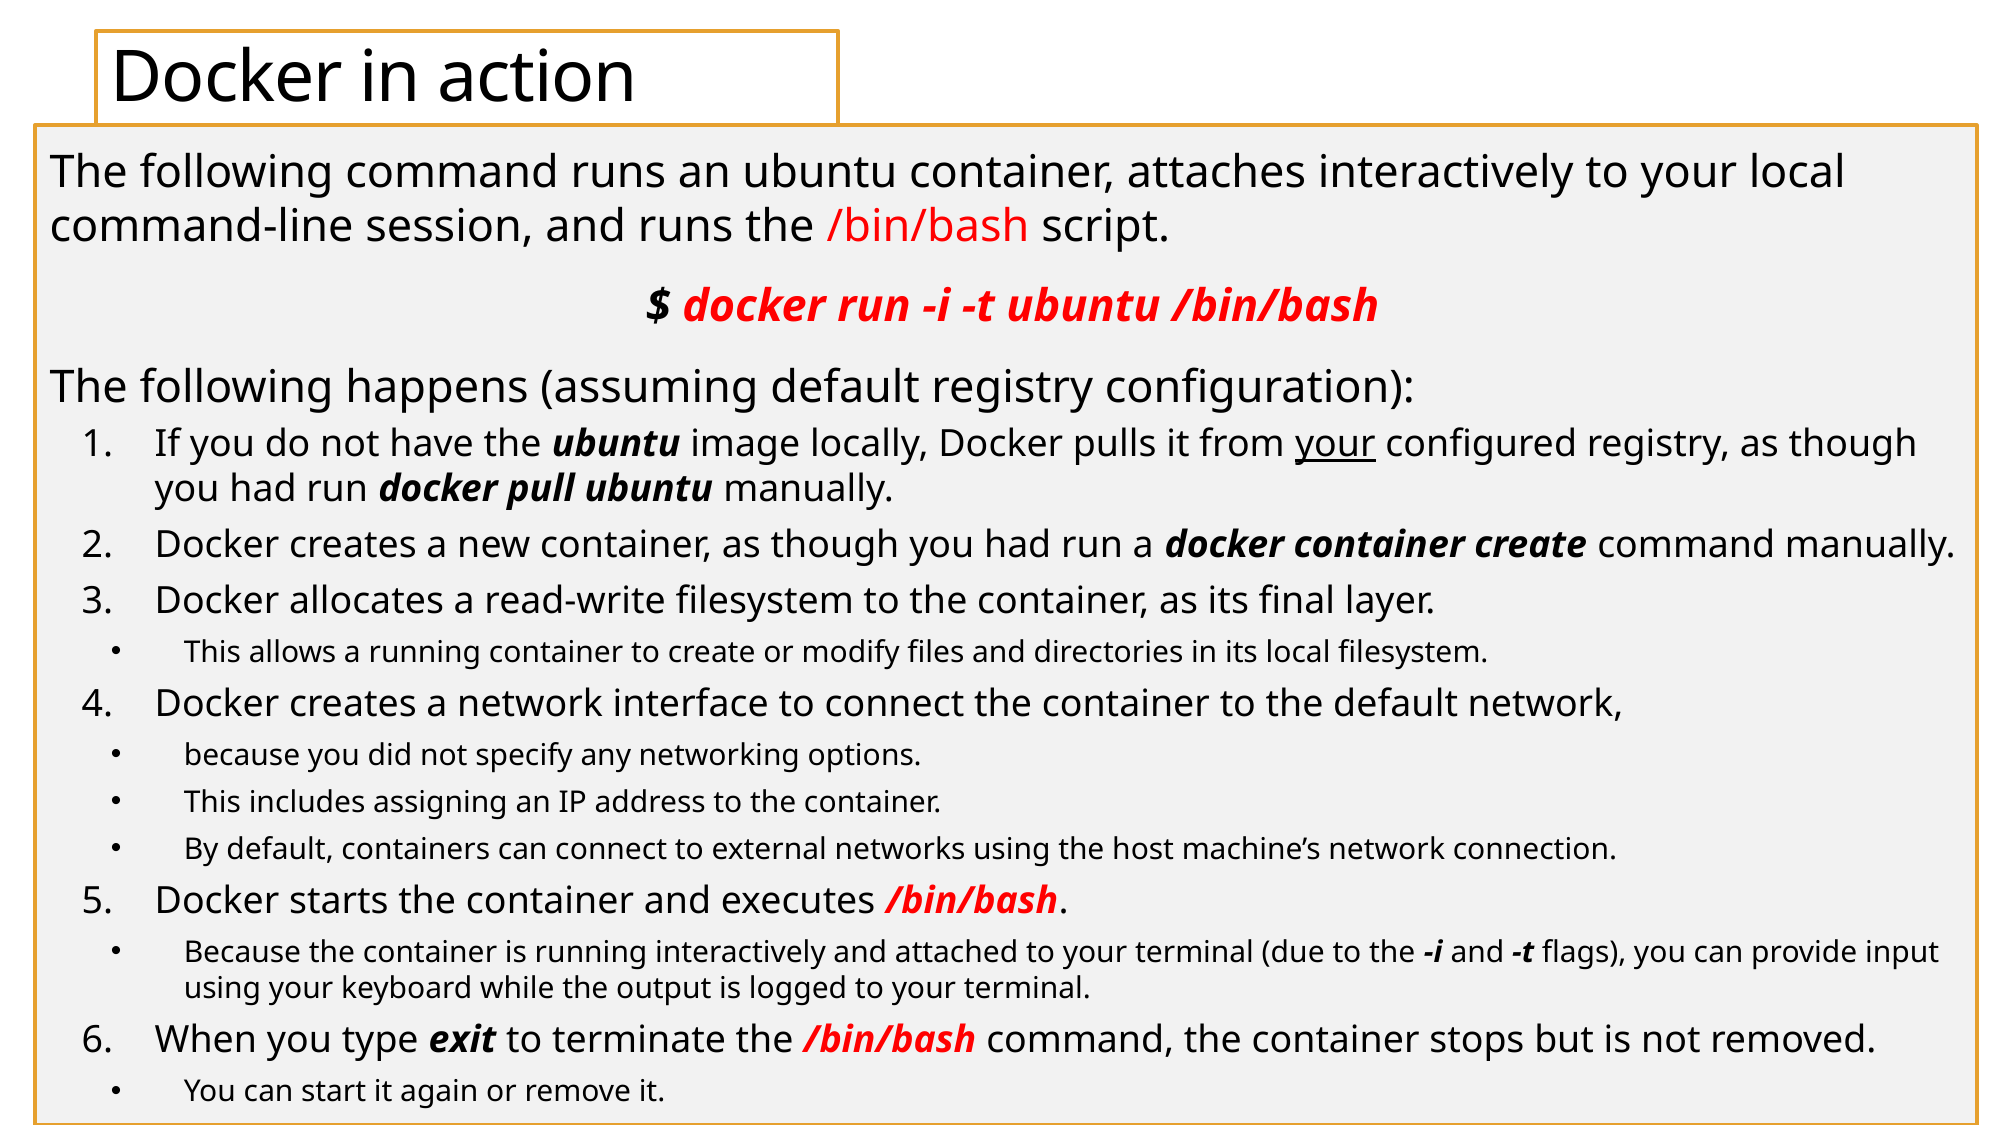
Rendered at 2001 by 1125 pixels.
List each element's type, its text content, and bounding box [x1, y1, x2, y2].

title Docker in action [95, 31, 839, 125]
list The following command runs an ubuntu container, attaches interactively to your local command-line session, and runs the /bin/bash script. $ docker run -i -t ubuntu /bin/bash The following happens (assuming default registry configuration): If you do not have the ubuntu image locally, Docker pulls it from your configured registry, as though you had run docker pull ubuntu manually. Docker creates a new container, as though you had run a docker container create command manually. Docker allocates a read-write filesystem to the container, as its final layer. This allows a running container to create or modify files and directories in its local filesystem. Docker creates a network interface to connect the container to the default network, because you did not specify any networking options. This includes assigning an IP address to the container. By default, containers can connect to external networks using the host machine’s network connection. Docker starts the container and executes /bin/bash. Because the container is running interactively and attached to your terminal (due to the -i and -t flags), you can provide input using your keyboard while the output is logged to your terminal. When you type exit to terminate the /bin/bash command, the container stops but is not removed. You can start it again or remove it. [34, 125, 1977, 1125]
